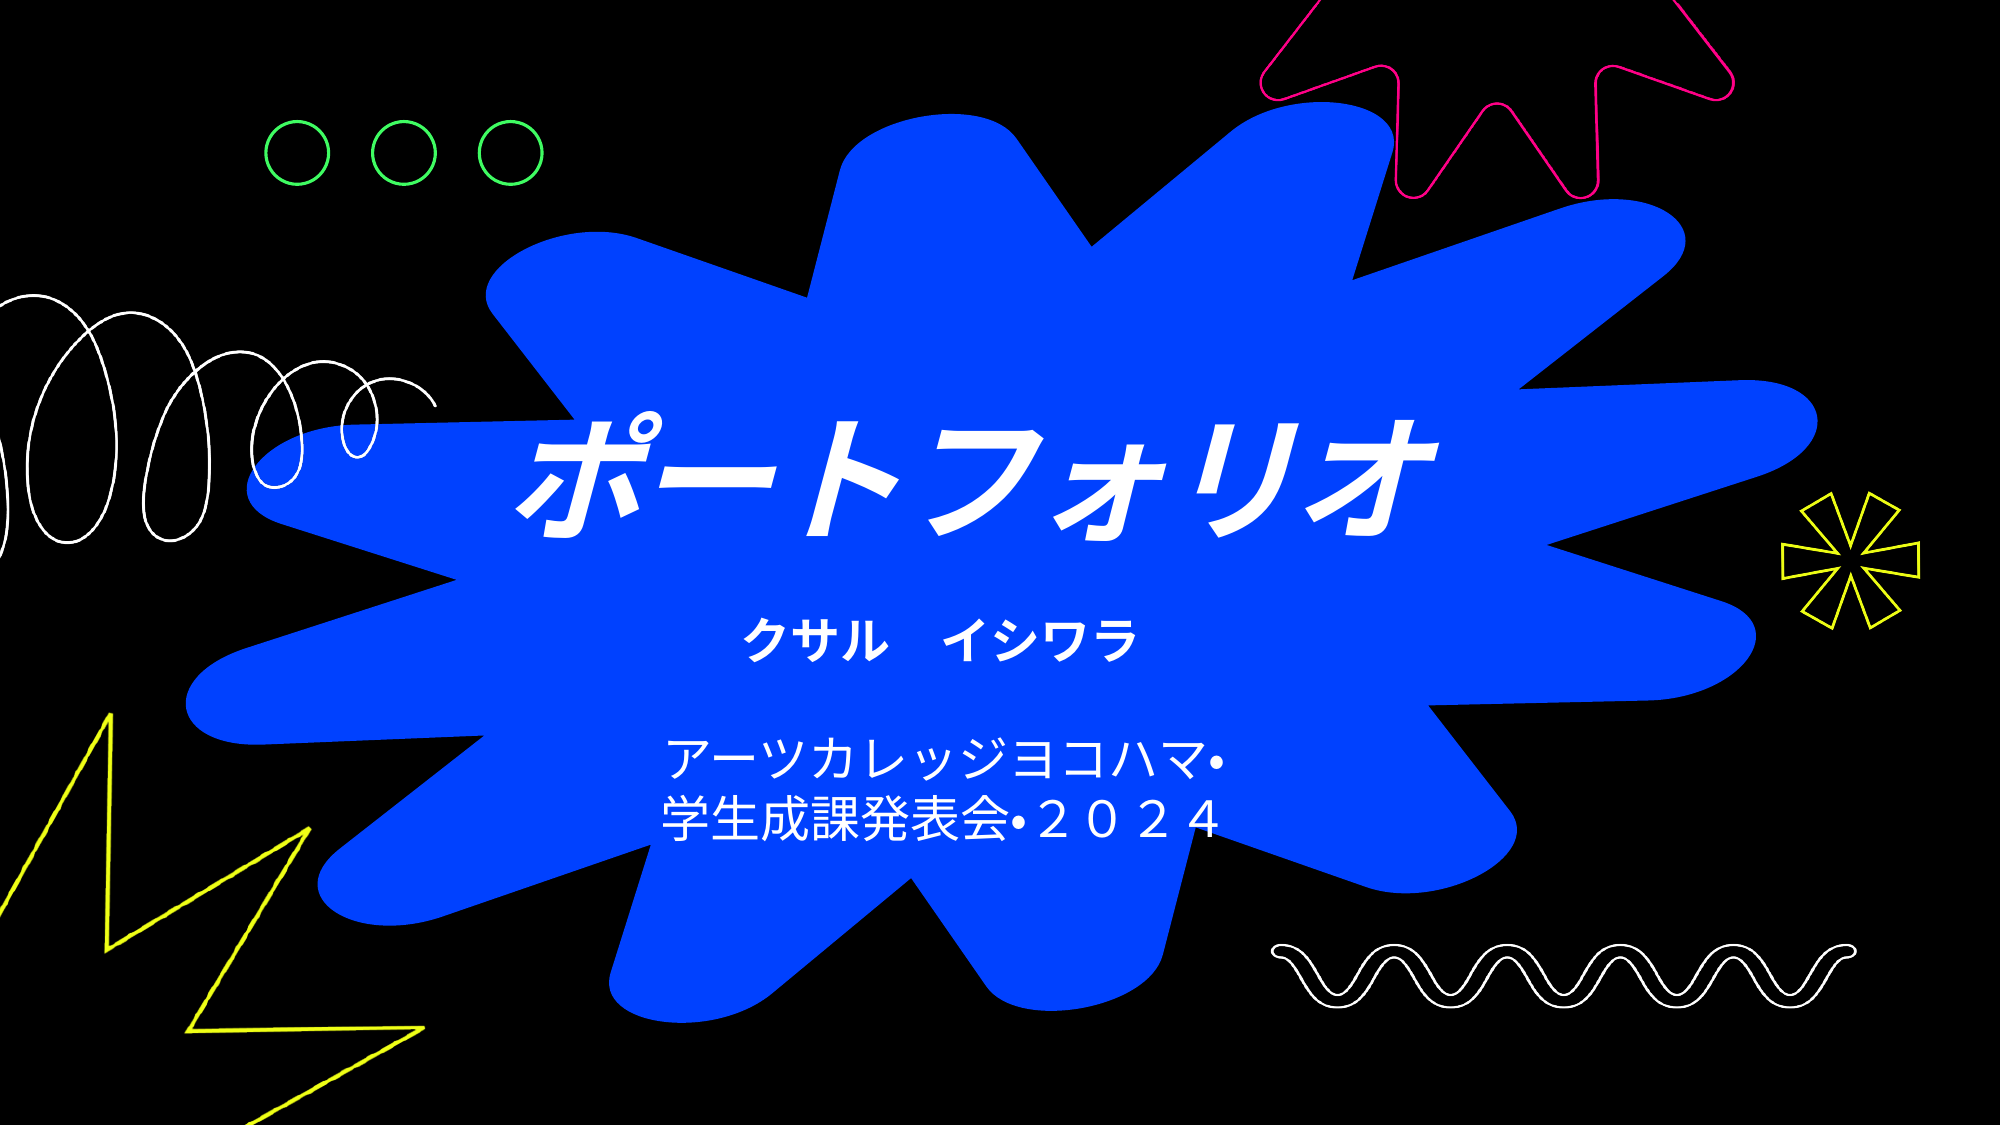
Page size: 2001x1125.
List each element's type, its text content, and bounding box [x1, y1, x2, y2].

picture [0, 677, 460, 1125]
picture [0, 271, 460, 588]
list アーツカレッジヨコハマ・ 学生成課発表会・２０２４ [93, 737, 1795, 855]
picture [1262, 3, 1731, 197]
picture [1246, 3, 1810, 222]
picture [1246, 927, 1881, 1025]
text_box クサル イシワラ [726, 602, 1163, 677]
title ポートフォリオ [116, 270, 1818, 563]
picture [1768, 461, 1950, 660]
